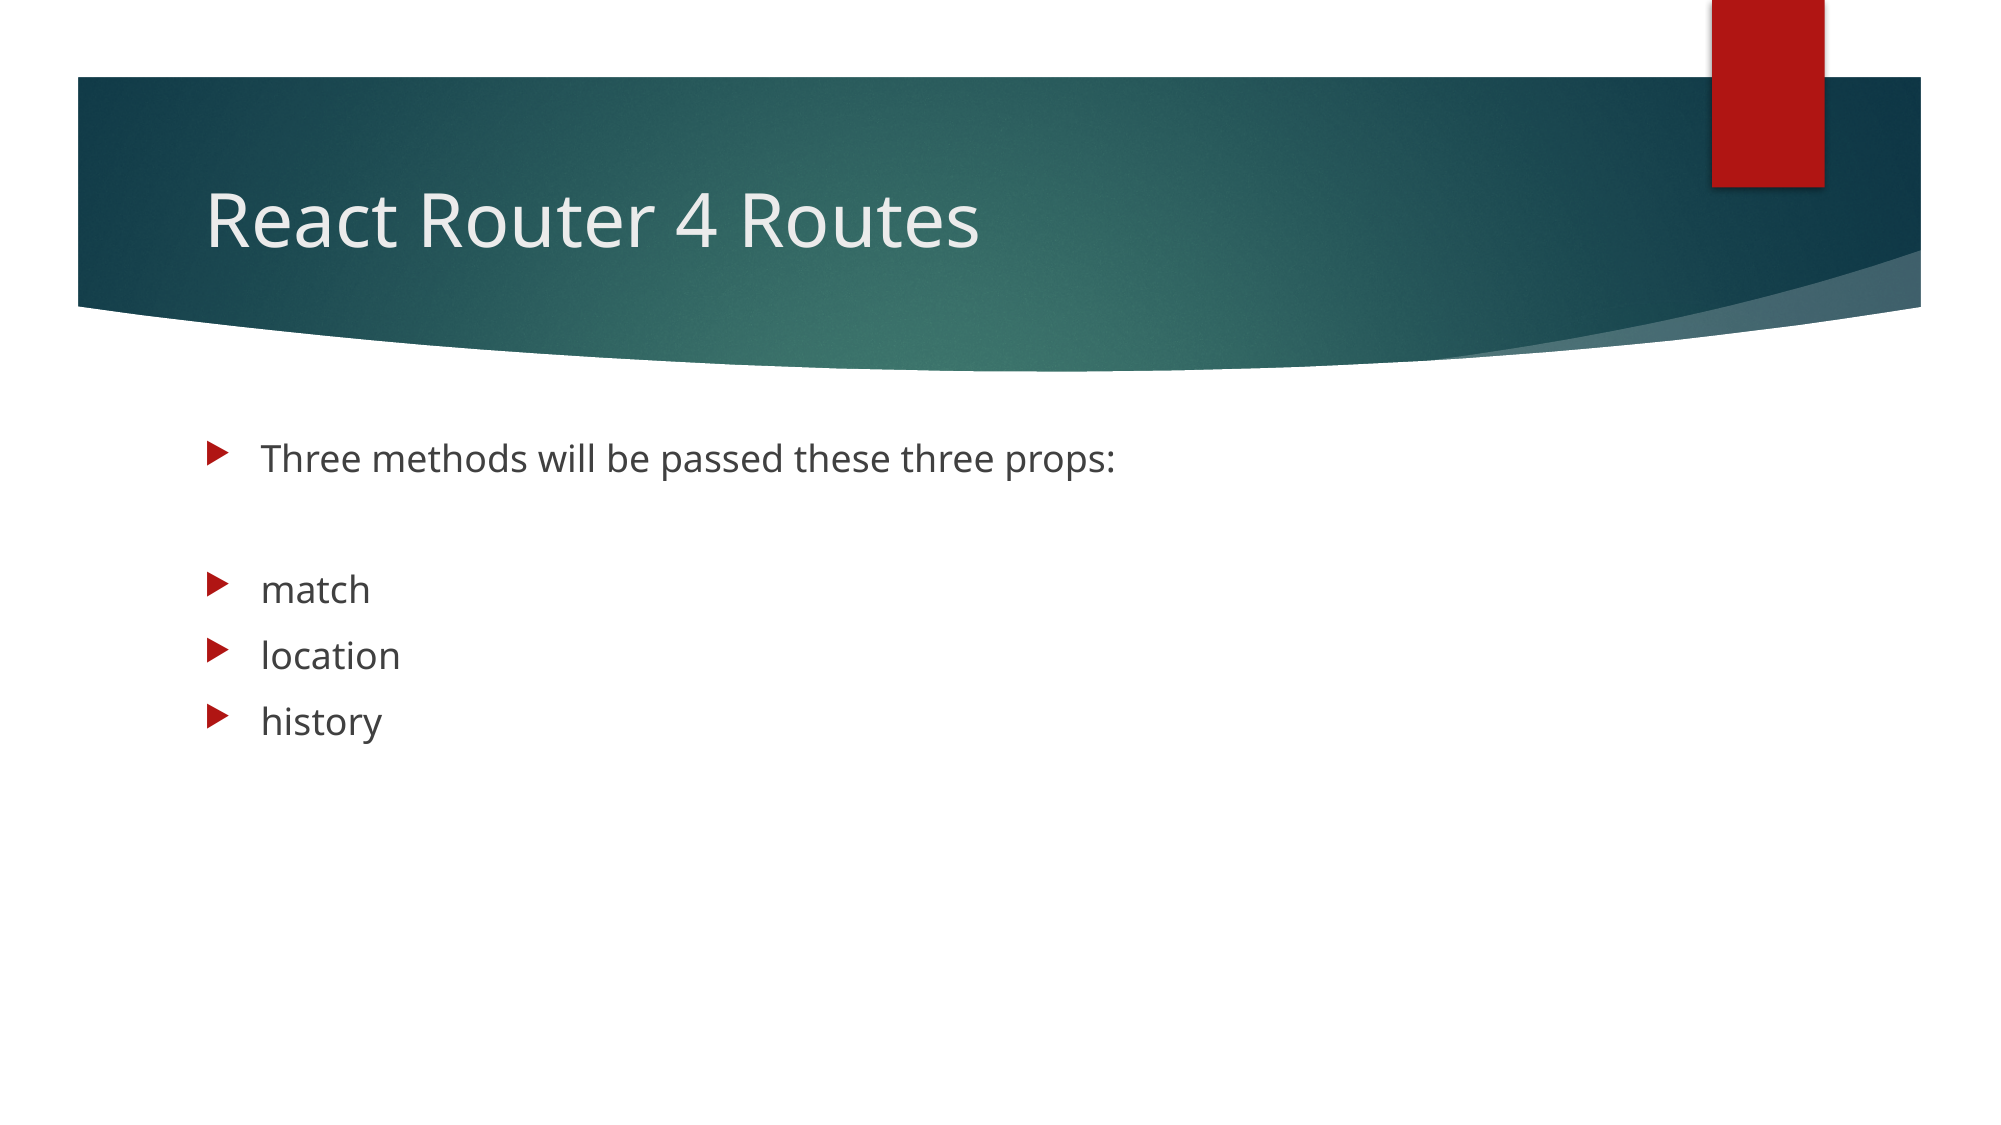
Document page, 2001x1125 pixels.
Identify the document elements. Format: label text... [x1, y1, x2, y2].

list Three methods will be passed these three props: match location history [189, 427, 1638, 988]
title React Router 4 Routes [189, 159, 1638, 276]
